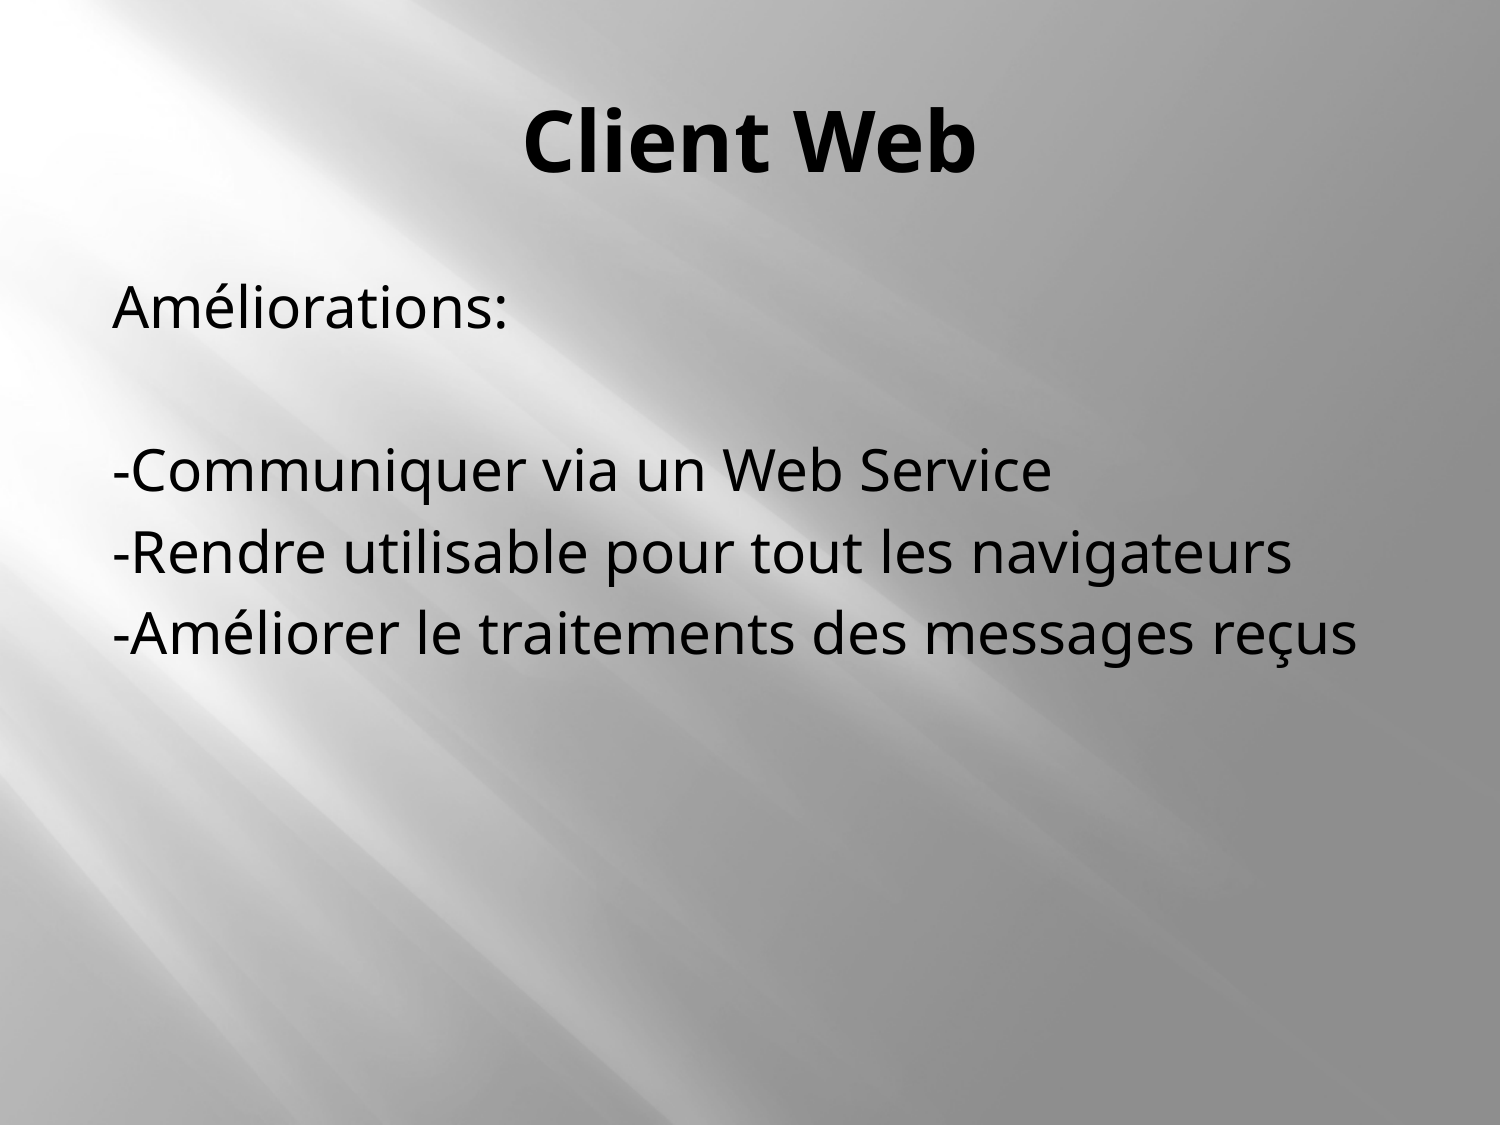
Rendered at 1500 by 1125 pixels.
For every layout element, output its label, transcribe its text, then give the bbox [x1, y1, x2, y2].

title Client Web [75, 45, 1425, 233]
list Améliorations: -Communiquer via un Web Service -Rendre utilisable pour tout les navigateurs -Améliorer le traitements des messages reçus [75, 262, 1425, 1035]
